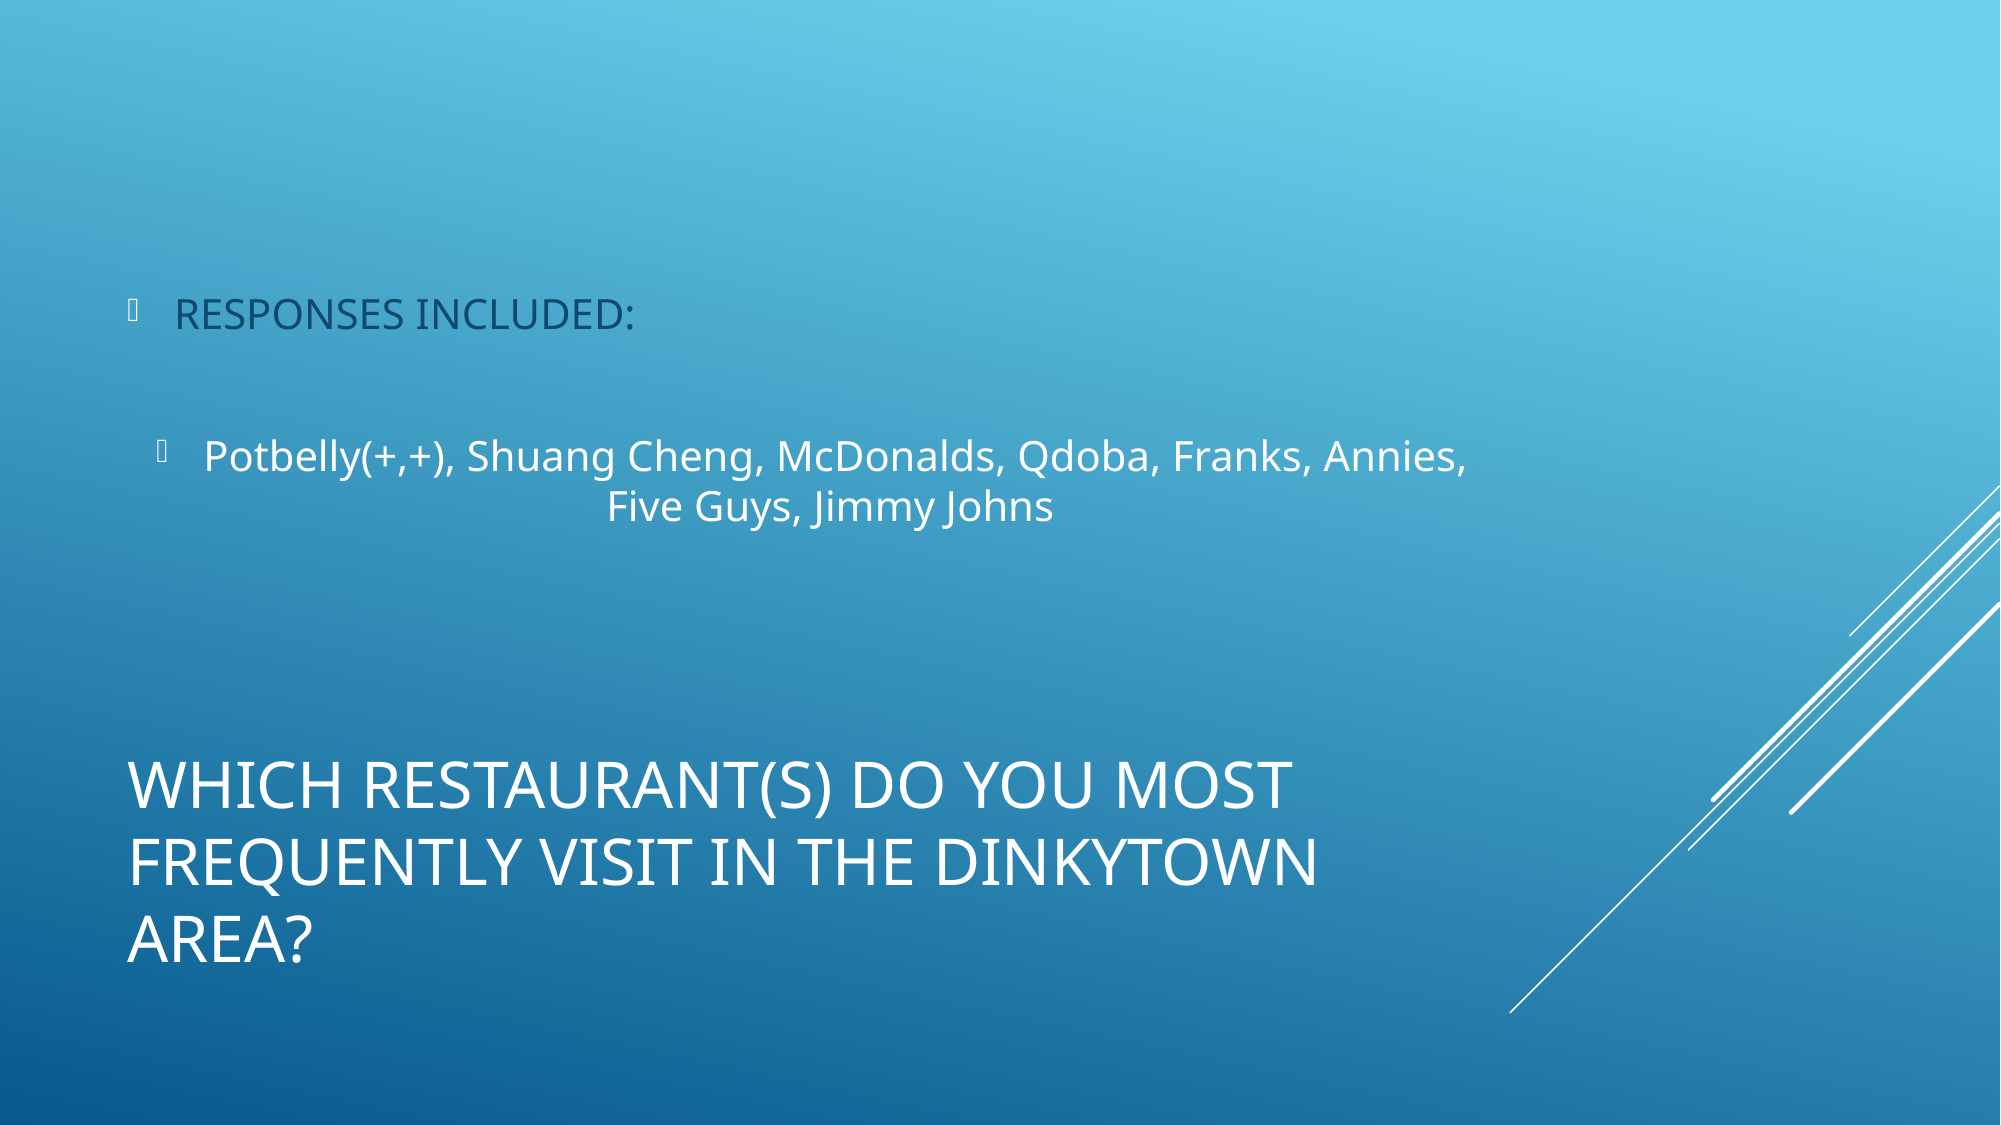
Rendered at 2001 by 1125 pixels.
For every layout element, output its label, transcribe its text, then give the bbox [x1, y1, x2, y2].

title Which restaurant(s) do you most frequently visit in the dinkytown area? [112, 736, 1513, 984]
list RESPONSES INCLUDED: Potbelly(+,+), Shuang Cheng, McDonalds, Qdoba, Franks, Annies, Five Guys, Jimmy Johns [112, 112, 1513, 706]
